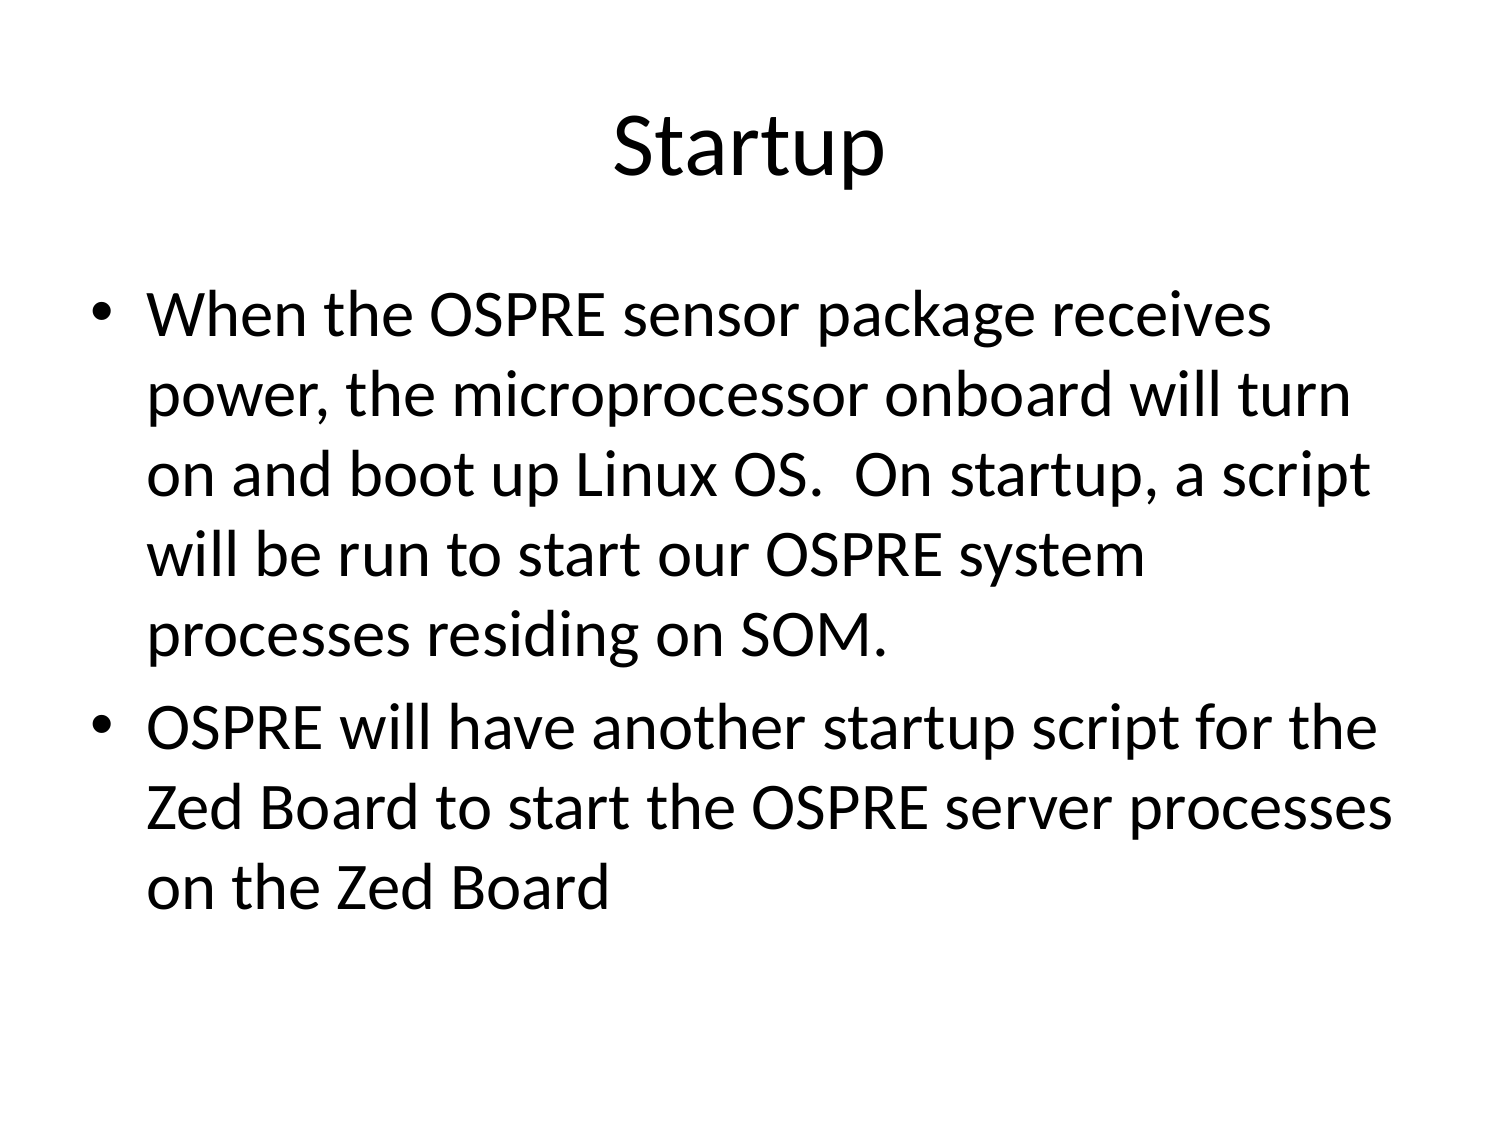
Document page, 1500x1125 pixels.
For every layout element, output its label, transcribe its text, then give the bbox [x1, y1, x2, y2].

list When the OSPRE sensor package receives power, the microprocessor onboard will turn on and boot up Linux OS. On startup, a script will be run to start our OSPRE system processes residing on SOM. OSPRE will have another startup script for the Zed Board to start the OSPRE server processes on the Zed Board [75, 262, 1425, 1005]
title Startup [75, 45, 1425, 233]
